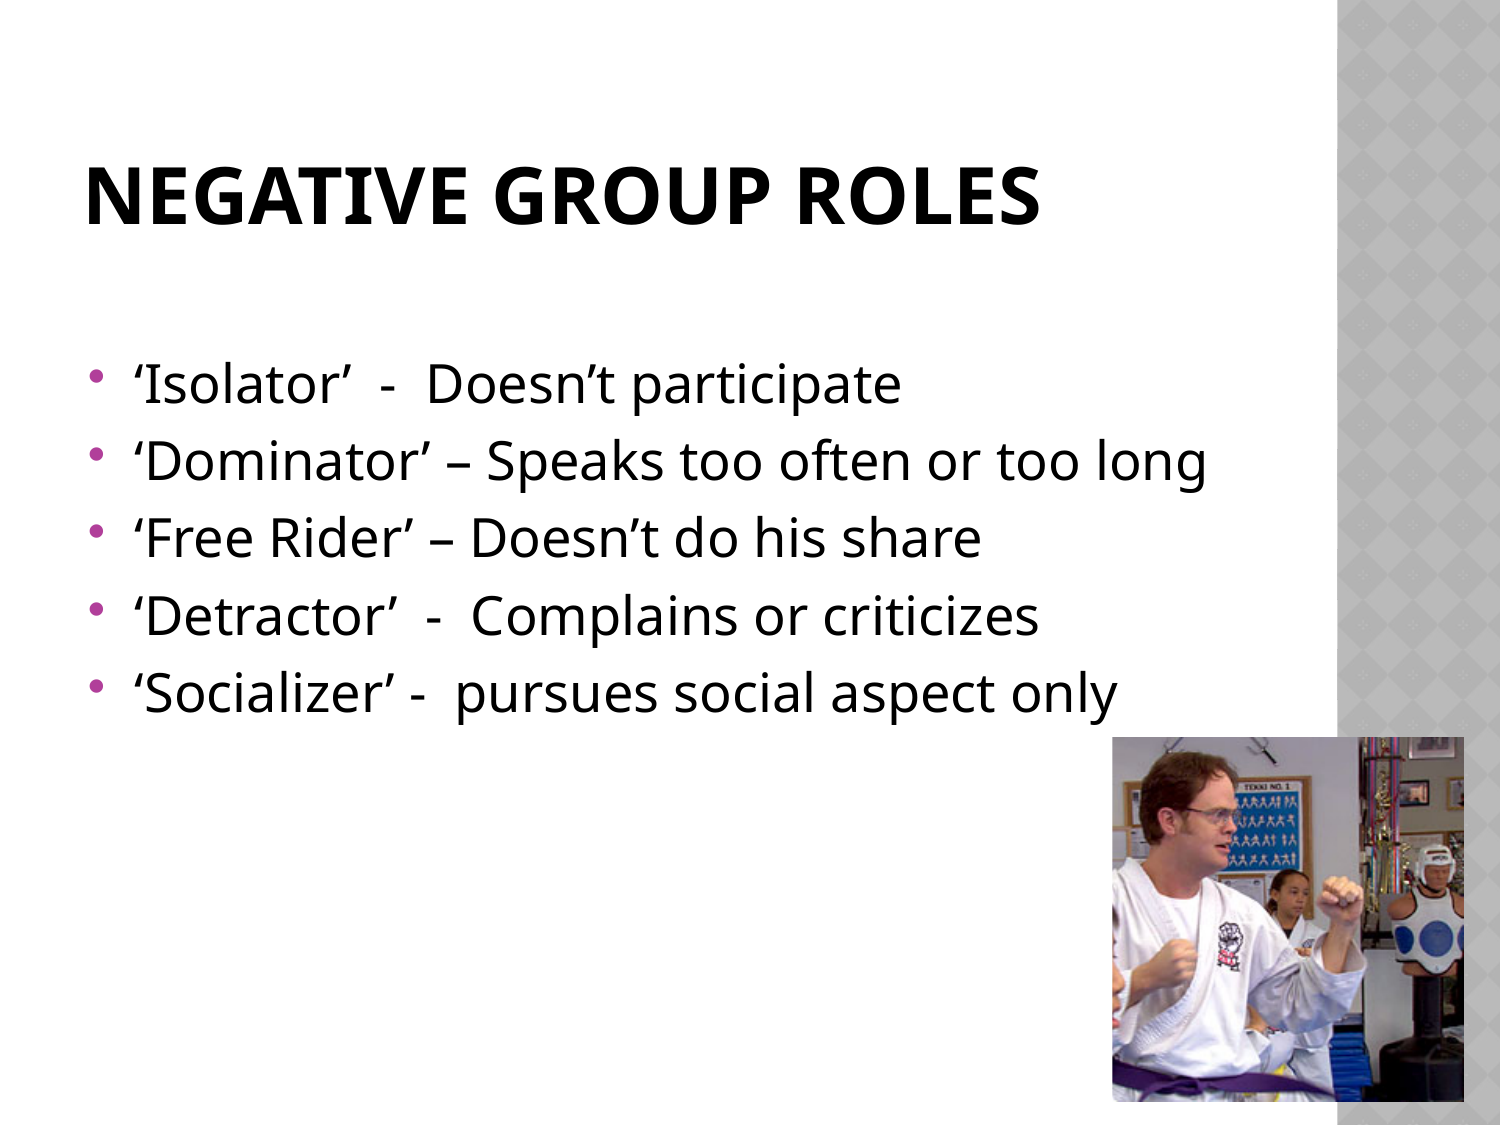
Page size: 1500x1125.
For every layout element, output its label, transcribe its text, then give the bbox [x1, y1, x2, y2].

list ‘Isolator’ - Doesn’t participate ‘Dominator’ – Speaks too often or too long ‘Free Rider’ – Doesn’t do his share ‘Detractor’ - Complains or criticizes ‘Socializer’ - pursues social aspect only [75, 264, 1325, 1059]
title Negative Group Roles [75, 52, 1263, 240]
picture [1112, 737, 1465, 1102]
